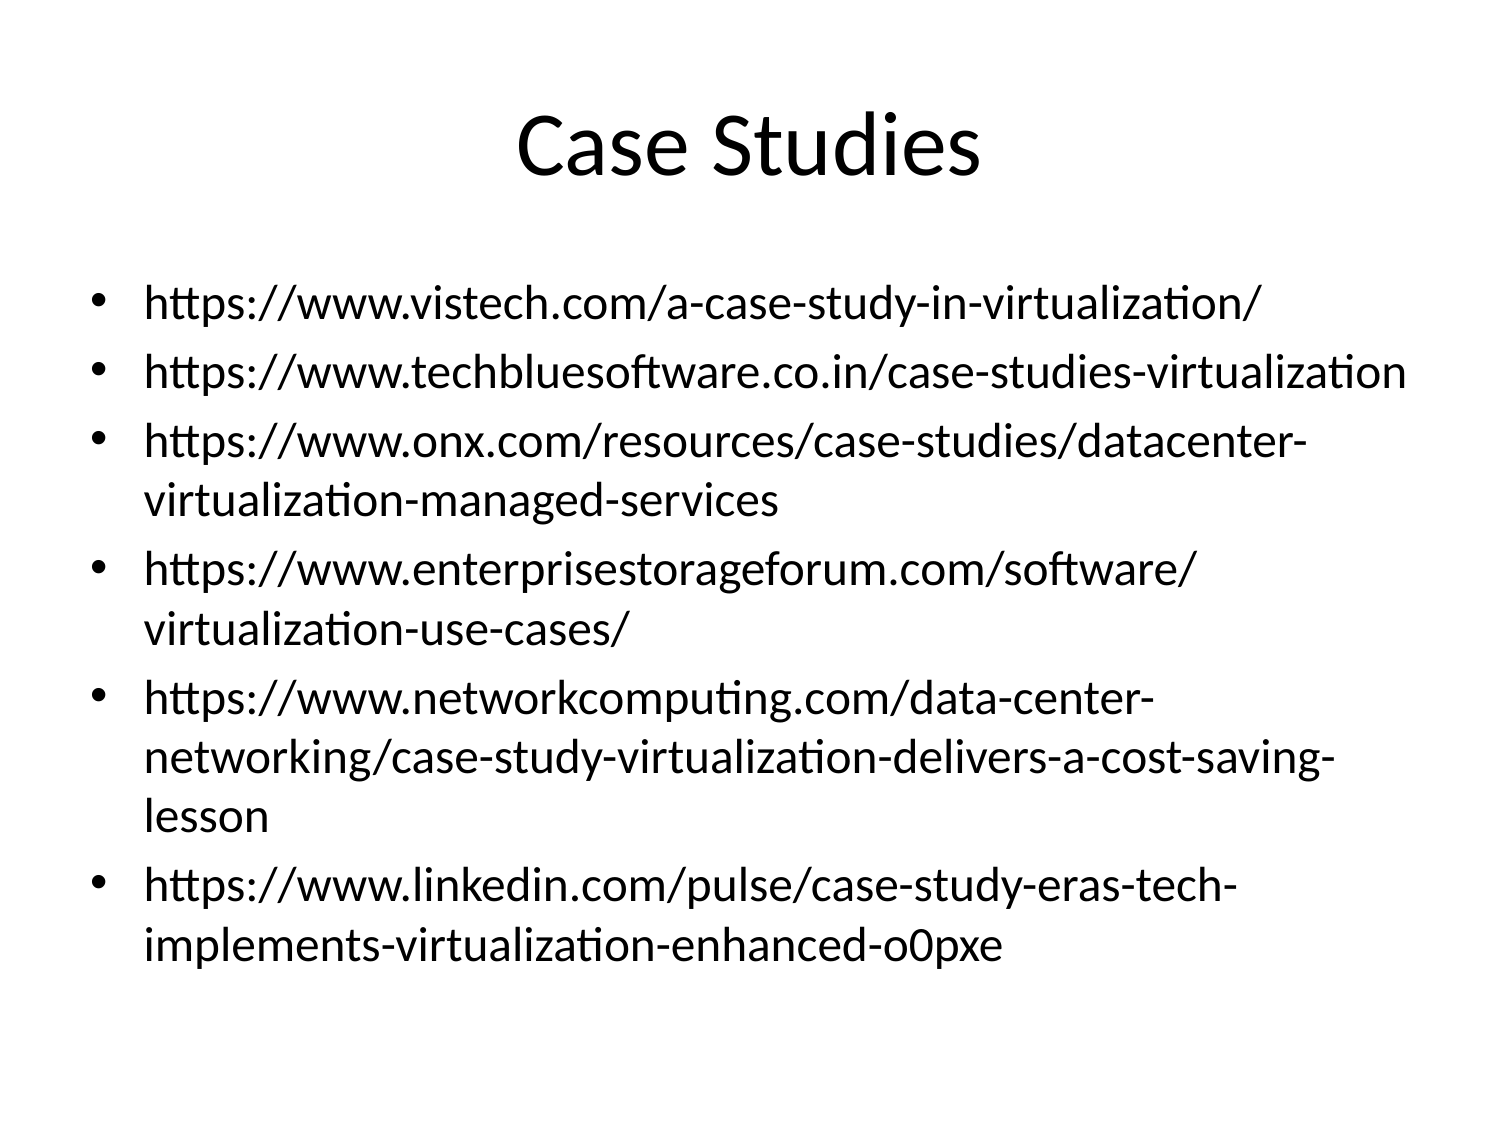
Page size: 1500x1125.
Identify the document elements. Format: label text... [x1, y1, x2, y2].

list https://www.vistech.com/a-case-study-in-virtualization/ https://www.techbluesoftware.co.in/case-studies-virtualization https://www.onx.com/resources/case-studies/datacenter-virtualization-managed-services https://www.enterprisestorageforum.com/software/virtualization-use-cases/ https://www.networkcomputing.com/data-center-networking/case-study-virtualization-delivers-a-cost-saving-lesson https://www.linkedin.com/pulse/case-study-eras-tech-implements-virtualization-enhanced-o0pxe [75, 262, 1425, 1005]
title Case Studies [75, 45, 1425, 233]
